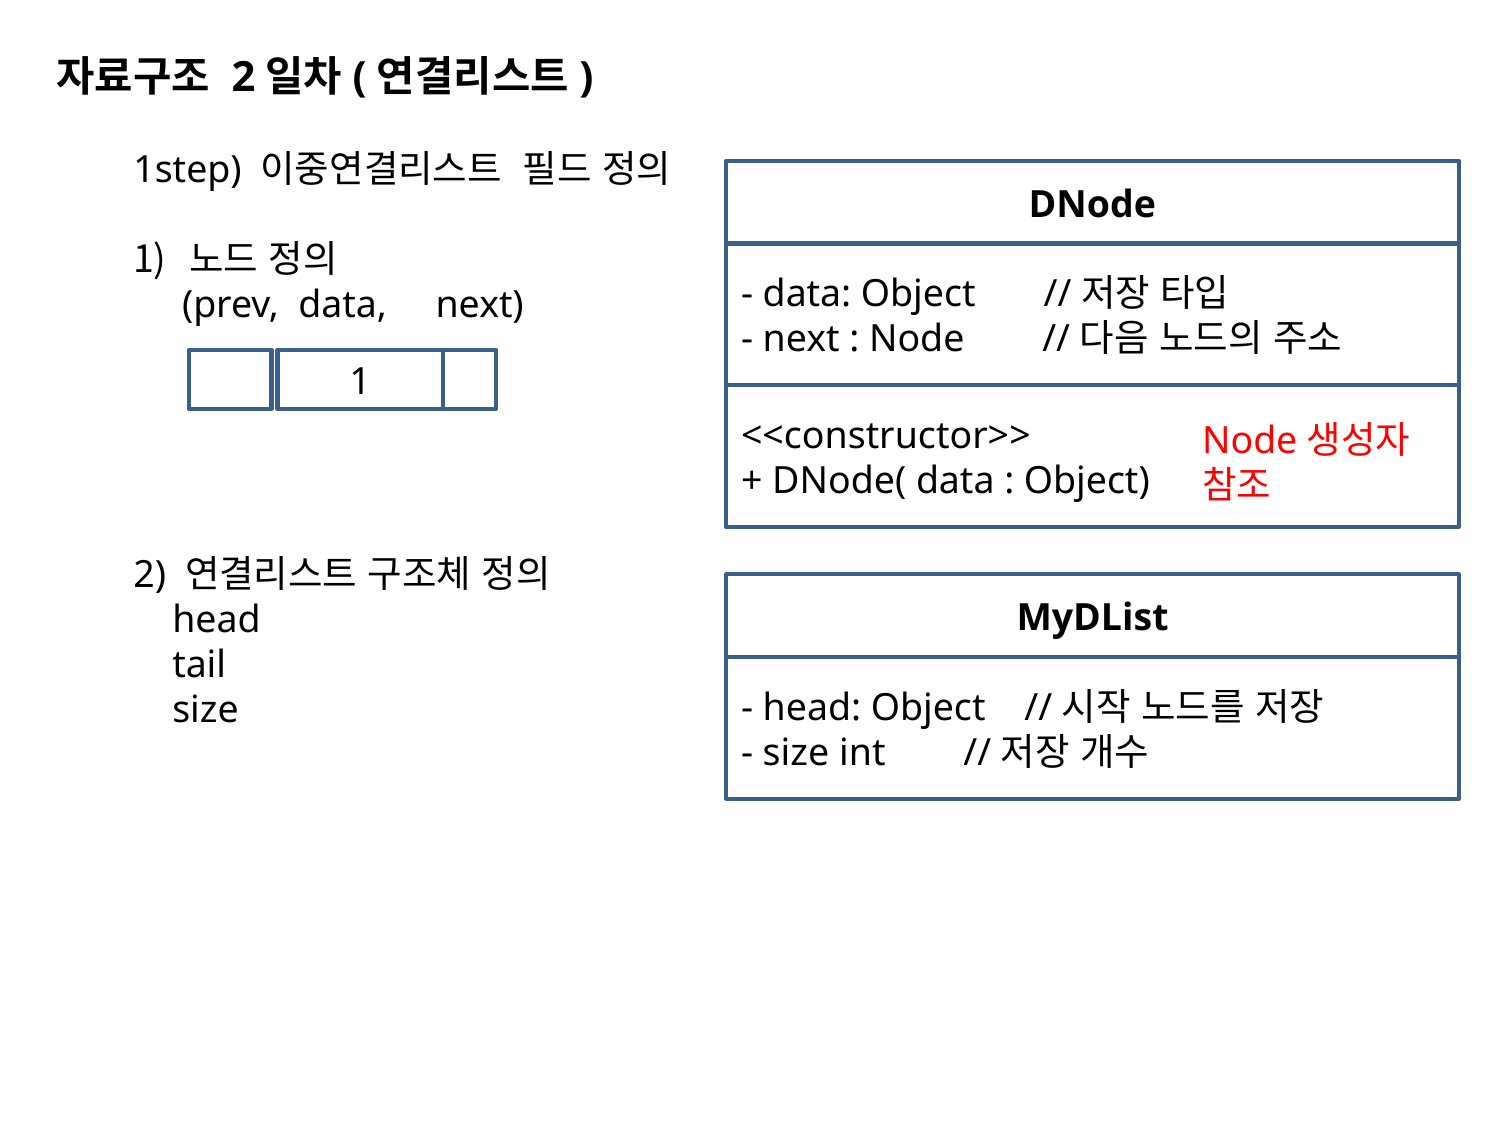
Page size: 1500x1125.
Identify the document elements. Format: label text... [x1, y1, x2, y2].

text_box [187, 348, 274, 411]
text_box - head: Object //시작 노드를 저장 - size int //저장 개수 [724, 655, 1461, 801]
text_box <<constructor>> + DNode( data : Object) [724, 383, 1461, 529]
text_box MyDList [724, 572, 1461, 655]
text_box 자료구조 2일차(연결리스트) [41, 42, 1022, 108]
text_box Node생성자 참조 [1187, 408, 1426, 514]
text_box - data: Object //저장 타입 - next : Node //다음 노드의 주소 [724, 241, 1461, 383]
text_box [441, 348, 498, 411]
text_box 1step) 이중연결리스트 필드 정의 노드 정의 (prev, data, next) 2) 연결리스트 구조체 정의 head tail size [118, 137, 687, 737]
text_box DNode [724, 159, 1461, 241]
text_box 1 [275, 348, 441, 411]
